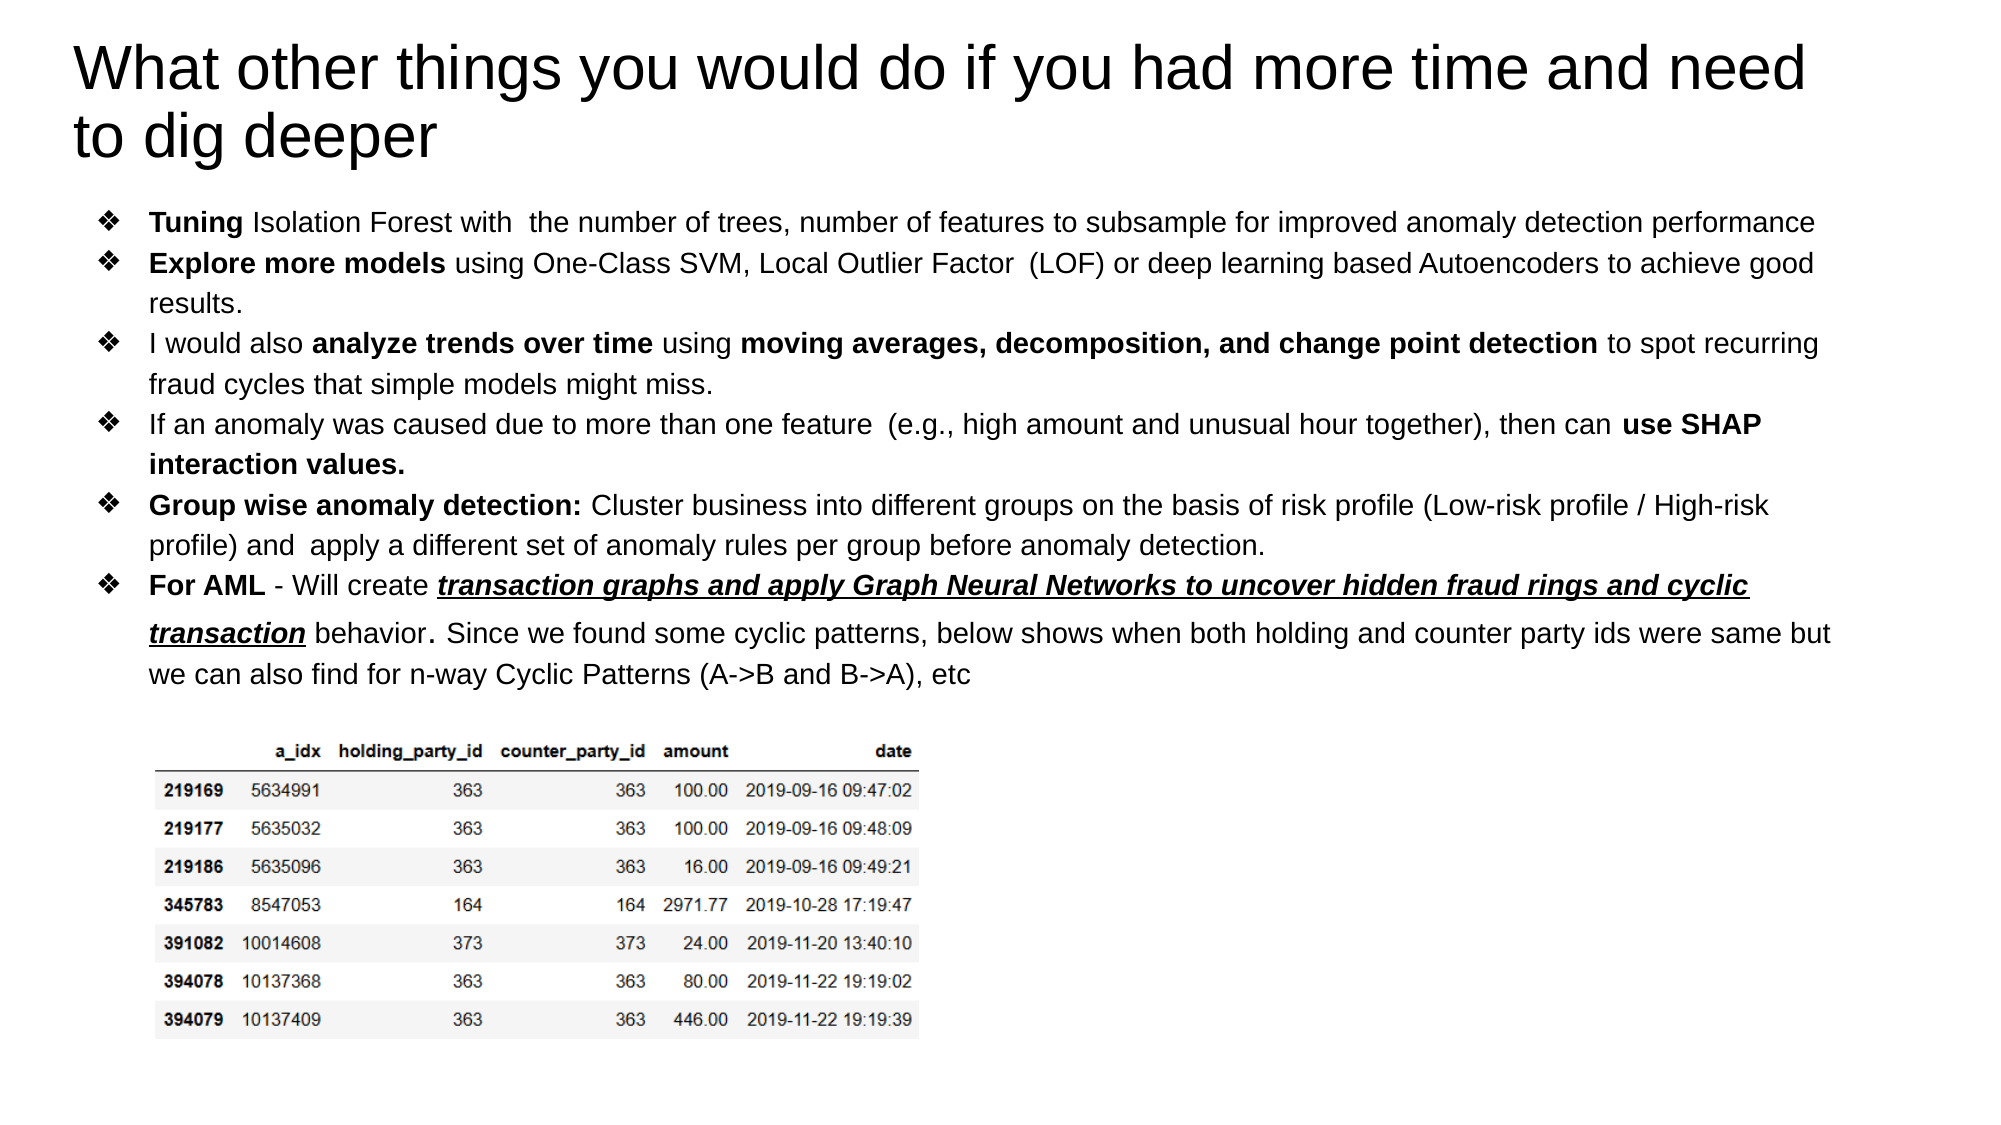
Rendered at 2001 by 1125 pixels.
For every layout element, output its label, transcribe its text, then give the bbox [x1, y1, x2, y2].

title What other things you would do if you had more time and need to dig deeper [59, 59, 1893, 148]
list Tuning Isolation Forest with the number of trees, number of features to subsample for improved anomaly detection performance Explore more models using One-Class SVM, Local Outlier Factor (LOF) or deep learning based Autoencoders to achieve good results. I would also analyze trends over time using moving averages, decomposition, and change point detection to spot recurring fraud cycles that simple models might miss. If an anomaly was caused due to more than one feature (e.g., high amount and unusual hour together), then can use SHAP interaction values. Group wise anomaly detection: Cluster business into different groups on the basis of risk profile (Low-risk profile / High-risk profile) and apply a different set of anomaly rules per group before anomaly detection. For AML - Will create transaction graphs and apply Graph Neural Networks to uncover hidden fraud rings and cyclic transaction behavior. Since we found some cyclic patterns, below shows when both holding and counter party ids were same but we can also find for n-way Cyclic Patterns (A->B and B->A), etc [59, 199, 1867, 1004]
picture [148, 719, 919, 1039]
